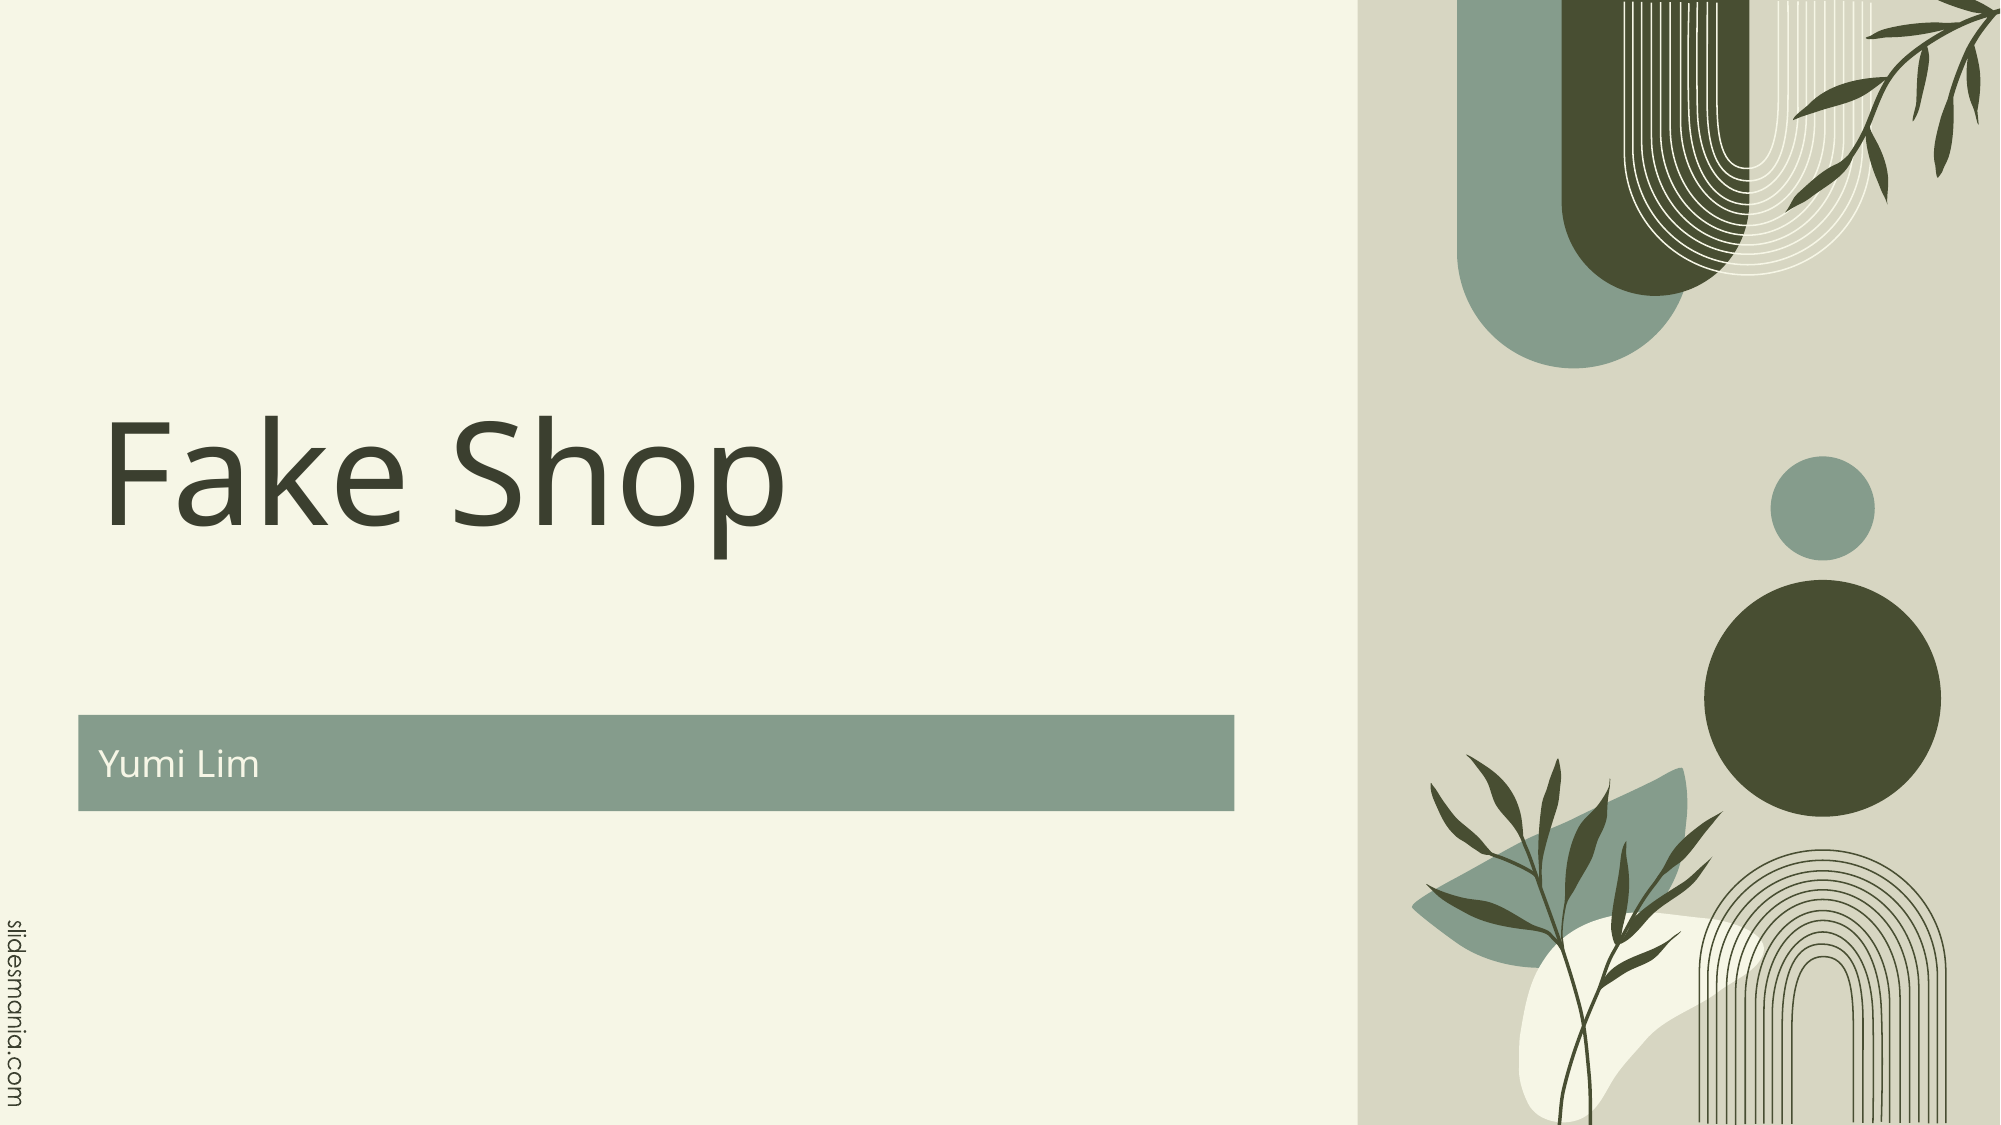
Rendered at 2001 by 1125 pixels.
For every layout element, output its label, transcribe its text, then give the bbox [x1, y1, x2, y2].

title Fake Shop [78, 277, 1235, 692]
subtitle Yumi Lim [78, 714, 1235, 812]
